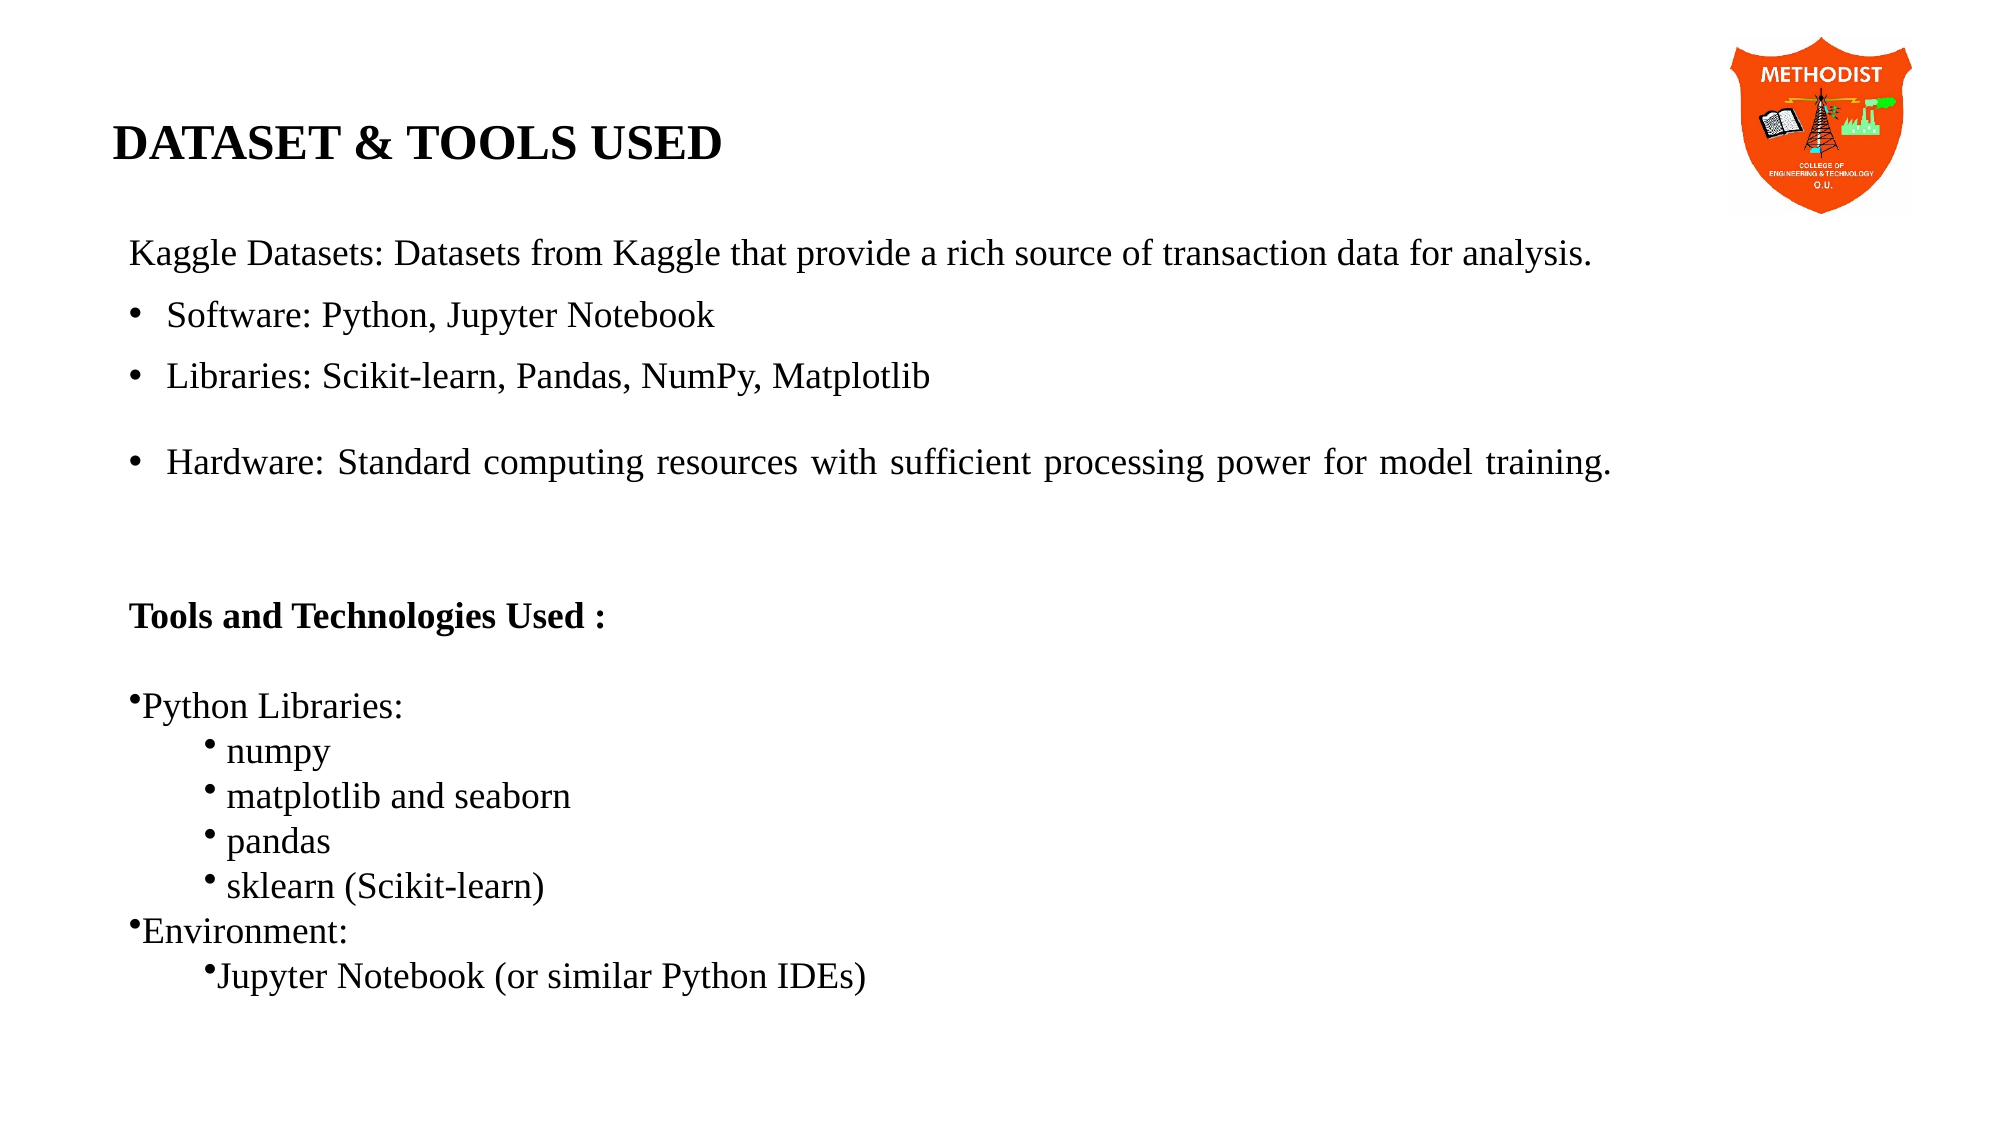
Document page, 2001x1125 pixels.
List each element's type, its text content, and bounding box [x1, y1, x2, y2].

text_box Tools and Technologies Used : Python Libraries: numpy matplotlib and seaborn pandas sklearn (Scikit-learn) Environment: Jupyter Notebook (or similar Python IDEs) [113, 583, 1917, 1004]
list Kaggle Datasets: Datasets from Kaggle that provide a rich source of transaction data for analysis. Software: Python, Jupyter Notebook Libraries: Scikit-learn, Pandas, NumPy, Matplotlib Hardware: Standard computing resources with sufficient processing power for model training. [113, 225, 1630, 583]
picture [1730, 37, 1912, 214]
title DATASET & TOOLS USED [97, 59, 1863, 226]
